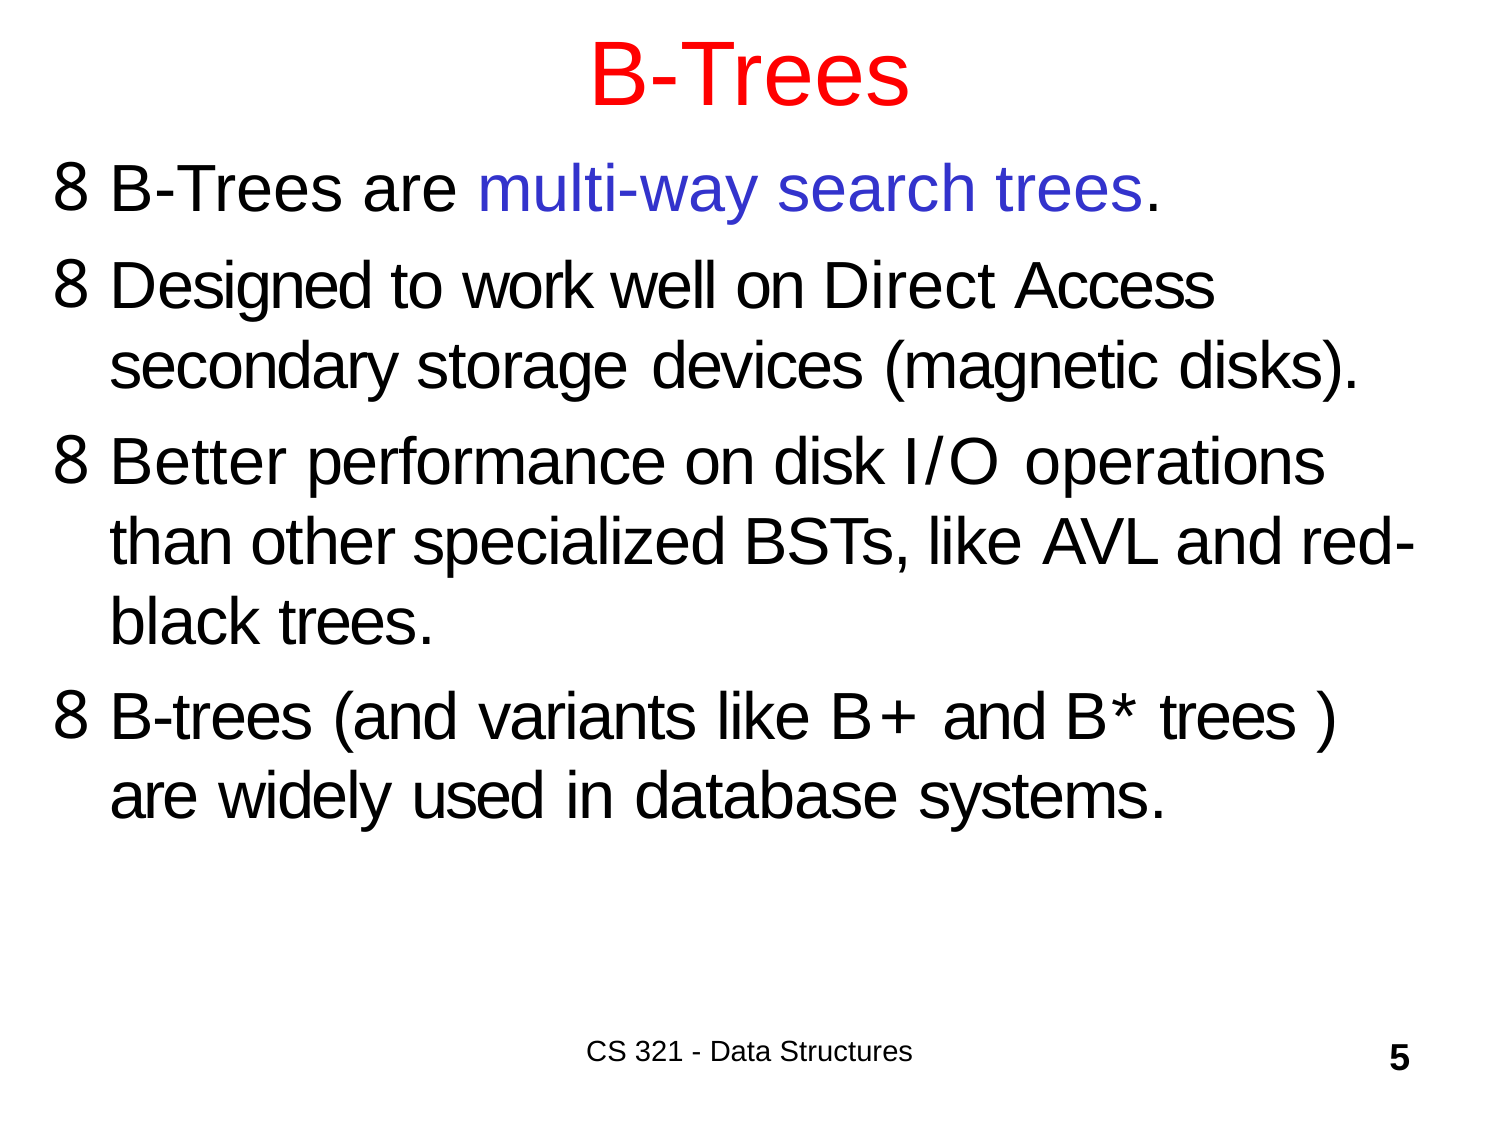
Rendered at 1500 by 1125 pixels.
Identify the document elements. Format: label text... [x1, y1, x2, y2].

list B-Trees are multi-way search trees. Designed to work well on Direct Access secondary storage devices (magnetic disks). Better performance on disk I/O operations than other specialized BSTs, like AVL and red-black trees. B-trees (and variants like B+ and B* trees ) are widely used in database systems. [37, 137, 1463, 1038]
footer CS 321 - Data Structures [462, 1024, 1038, 1101]
title B-Trees [112, 0, 1388, 137]
slide_number 5 [1112, 1024, 1426, 1101]
